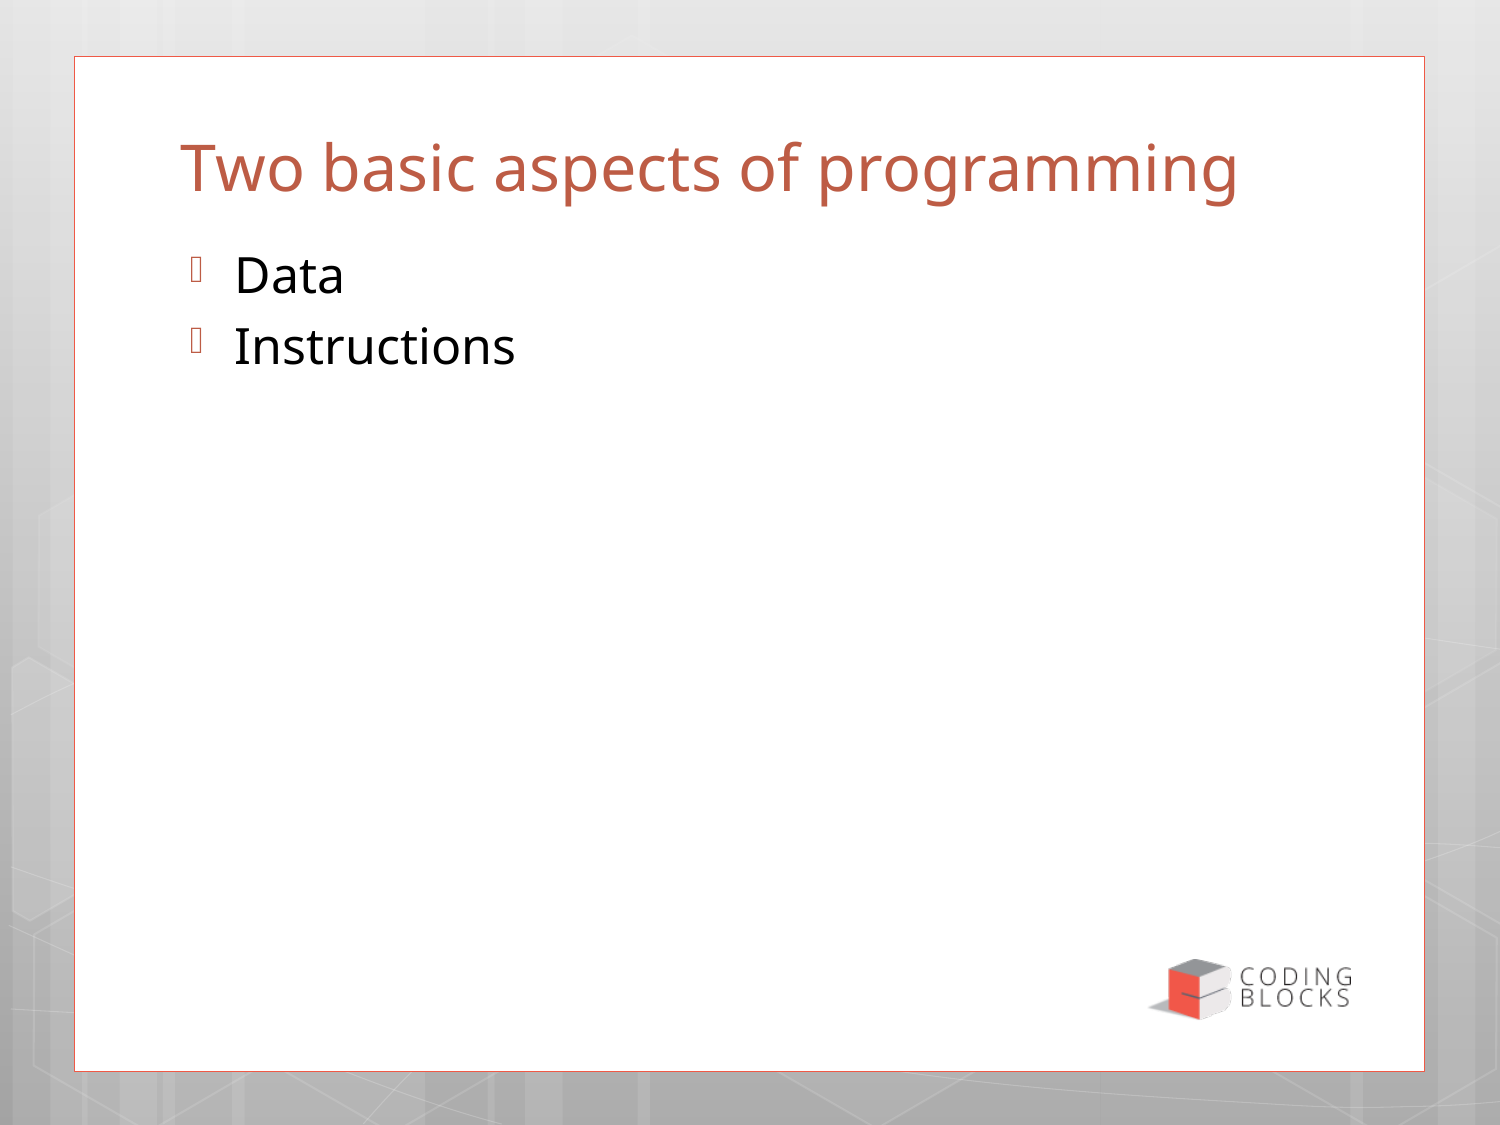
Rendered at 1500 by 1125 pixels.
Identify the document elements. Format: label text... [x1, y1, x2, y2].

picture [1146, 959, 1351, 1021]
title Two basic aspects of programming [172, 117, 1353, 213]
list Data Instructions [170, 235, 1351, 958]
